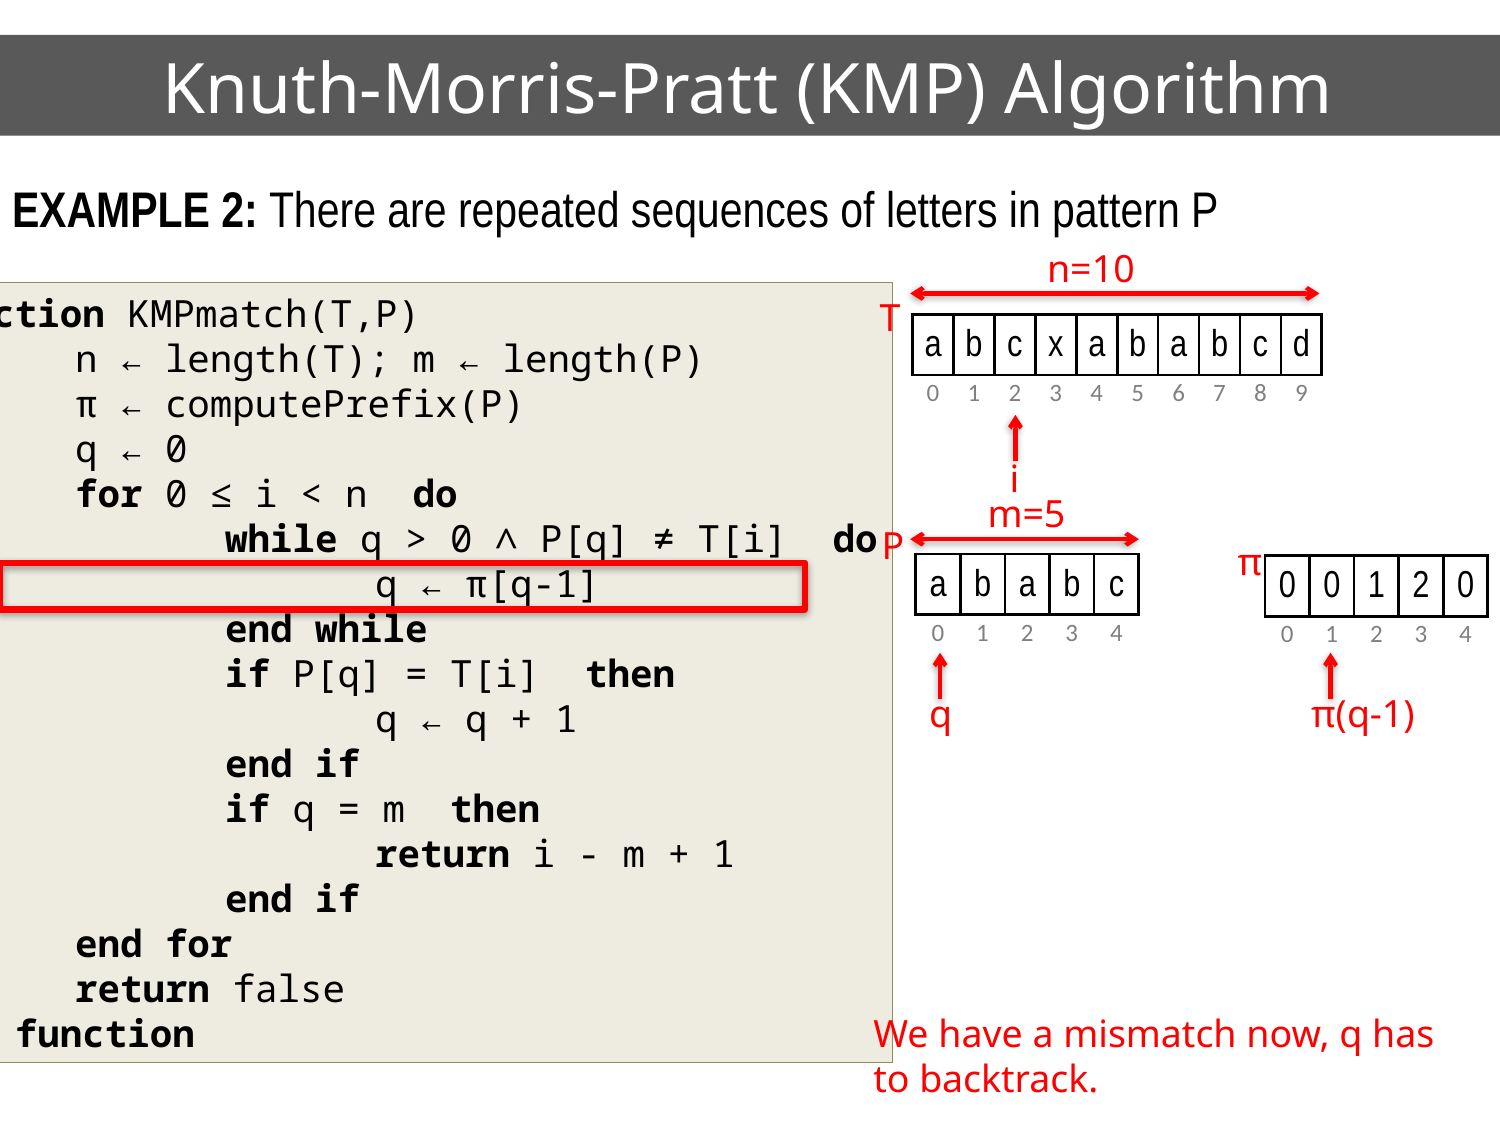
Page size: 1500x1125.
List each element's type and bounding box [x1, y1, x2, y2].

table_header [1006, 555, 1048, 613]
table_header [1037, 316, 1075, 374]
table_header [1311, 557, 1353, 615]
text_box [1222, 530, 1277, 591]
table_cell [913, 376, 1322, 436]
text_box [914, 652, 967, 743]
table_header [1051, 555, 1093, 613]
table_header [955, 316, 993, 374]
table_header [1200, 316, 1239, 374]
table_cell [1265, 618, 1488, 677]
text_box [1296, 652, 1430, 743]
title [0, 34, 1500, 136]
table_cell [916, 616, 1139, 676]
table_header [1095, 555, 1137, 613]
table_header [1241, 316, 1280, 374]
table_header [1159, 316, 1198, 374]
table_header [1266, 557, 1308, 615]
table_header [1355, 557, 1397, 615]
table_header [1078, 316, 1116, 374]
table_header [1282, 316, 1320, 374]
table_header [1400, 557, 1442, 615]
table_header [917, 555, 959, 613]
table_header [962, 555, 1004, 613]
table_header [914, 316, 952, 374]
text_box [0, 169, 1498, 1107]
table_header [996, 316, 1034, 374]
table_header [1445, 557, 1486, 615]
table_header [1119, 316, 1157, 374]
